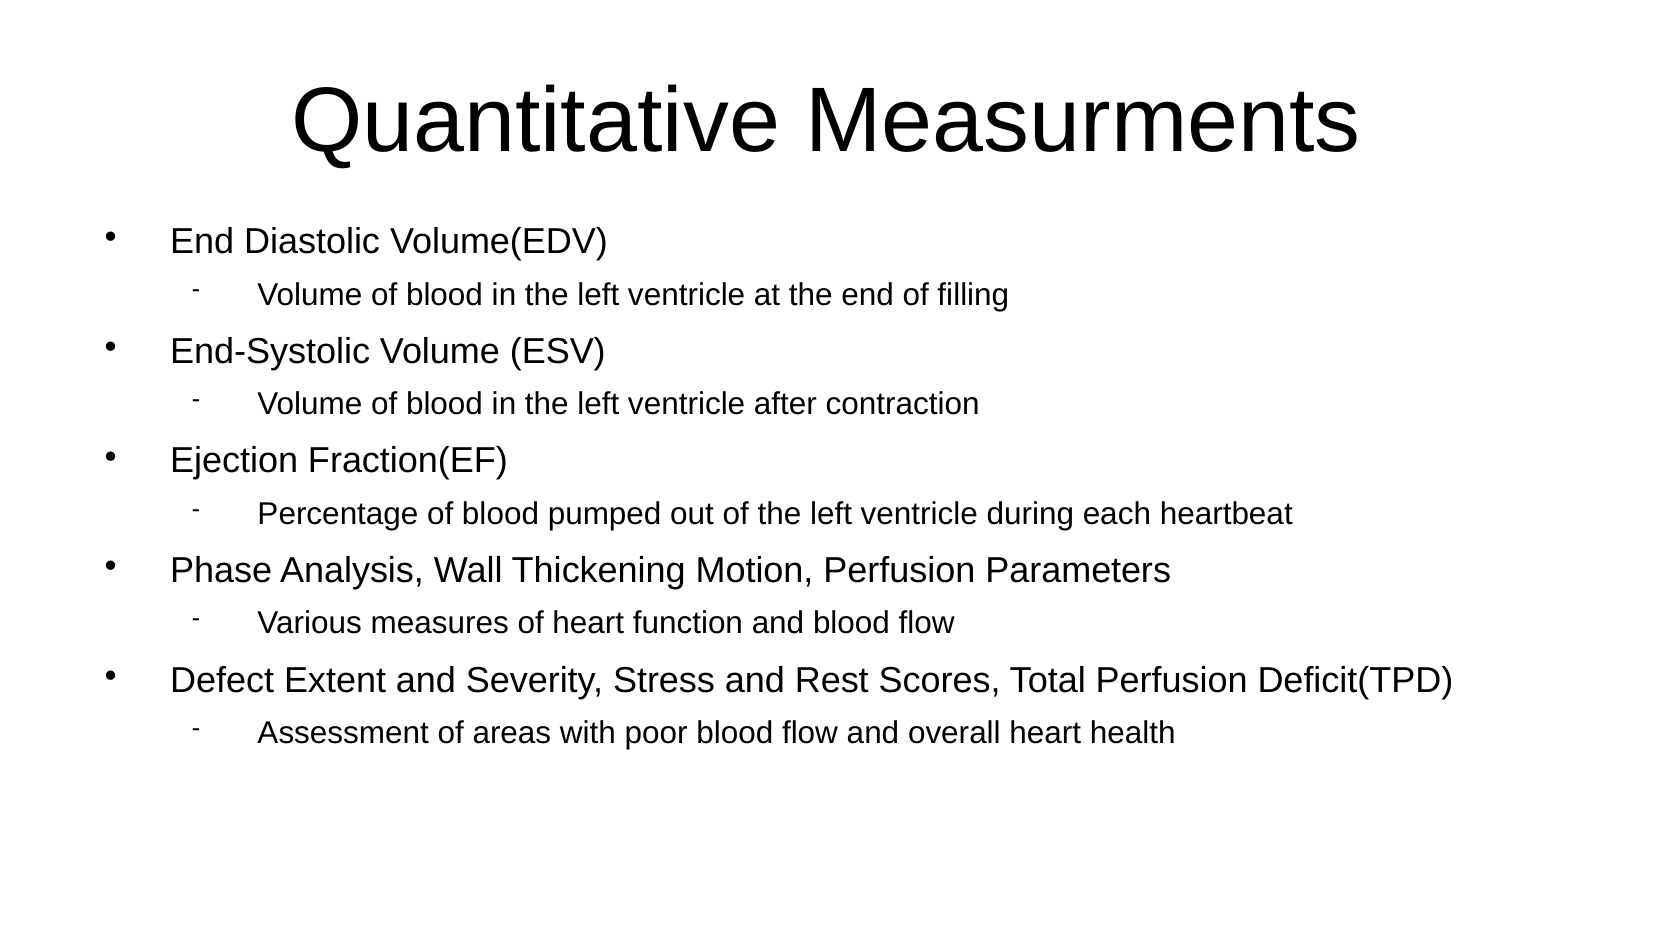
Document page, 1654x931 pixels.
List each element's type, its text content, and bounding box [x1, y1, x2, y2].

list End Diastolic Volume(EDV) Volume of blood in the left ventricle at the end of filling End-Systolic Volume (ESV) Volume of blood in the left ventricle after contraction Ejection Fraction(EF) Percentage of blood pumped out of the left ventricle during each heartbeat Phase Analysis, Wall Thickening Motion, Perfusion Parameters Various measures of heart function and blood flow Defect Extent and Severity, Stress and Rest Scores, Total Perfusion Deficit(TPD) Assessment of areas with poor blood flow and overall heart health [82, 217, 1571, 757]
title Quantitative Measurments [82, 37, 1571, 193]
